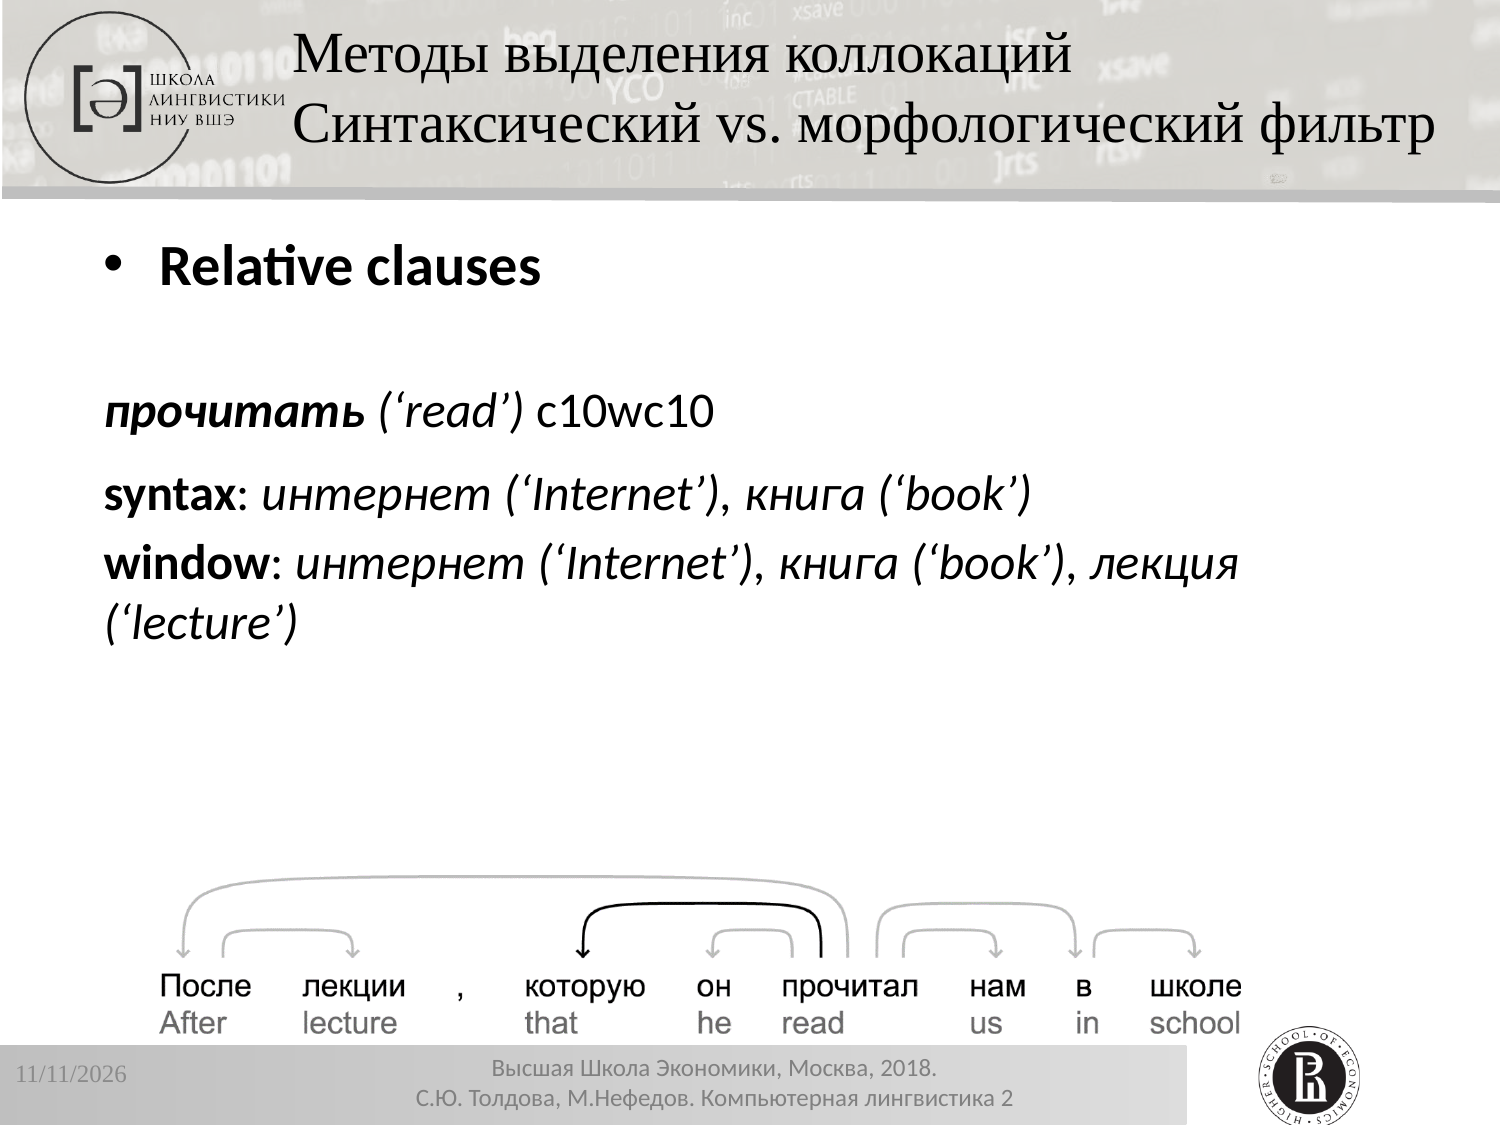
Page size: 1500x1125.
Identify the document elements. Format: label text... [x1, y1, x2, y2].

text_box Методы выделения коллокаций Синтаксический vs. морфологический фильтр [277, 6, 1462, 162]
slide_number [0, 1042, 350, 1103]
picture [1258, 1026, 1360, 1125]
picture [20, 7, 285, 187]
picture [159, 875, 1241, 1034]
list Relative clauses прочитать (‘read’) c10wc10 syntax: интернет (‘Internet’), книга (‘book’) window: интернет (‘Internet’), книга (‘book’), лекция (‘lecture’) [88, 220, 1400, 976]
